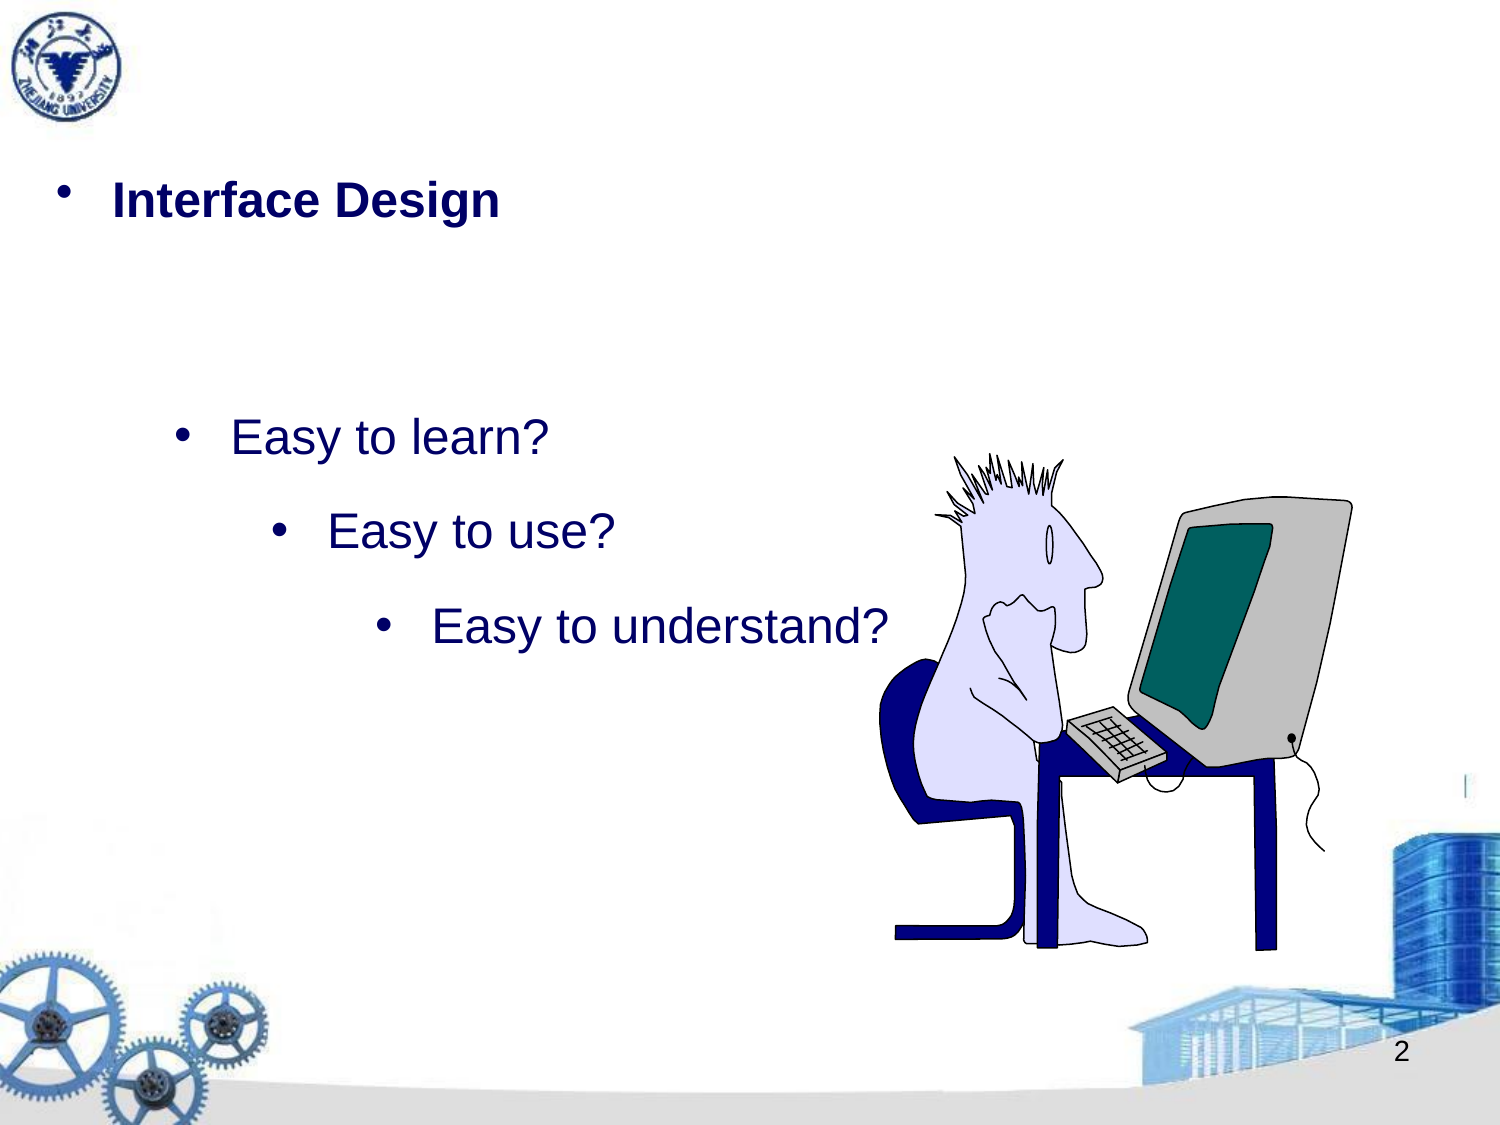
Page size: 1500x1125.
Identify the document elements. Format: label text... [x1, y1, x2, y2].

text_box Interface Design [41, 160, 1392, 386]
picture [0, 0, 1500, 1125]
text_box Easy to understand? [360, 586, 873, 662]
slide_number 2 [1115, 1024, 1426, 1103]
text_box Easy to learn? [159, 397, 717, 472]
text_box Easy to use? [256, 491, 814, 567]
